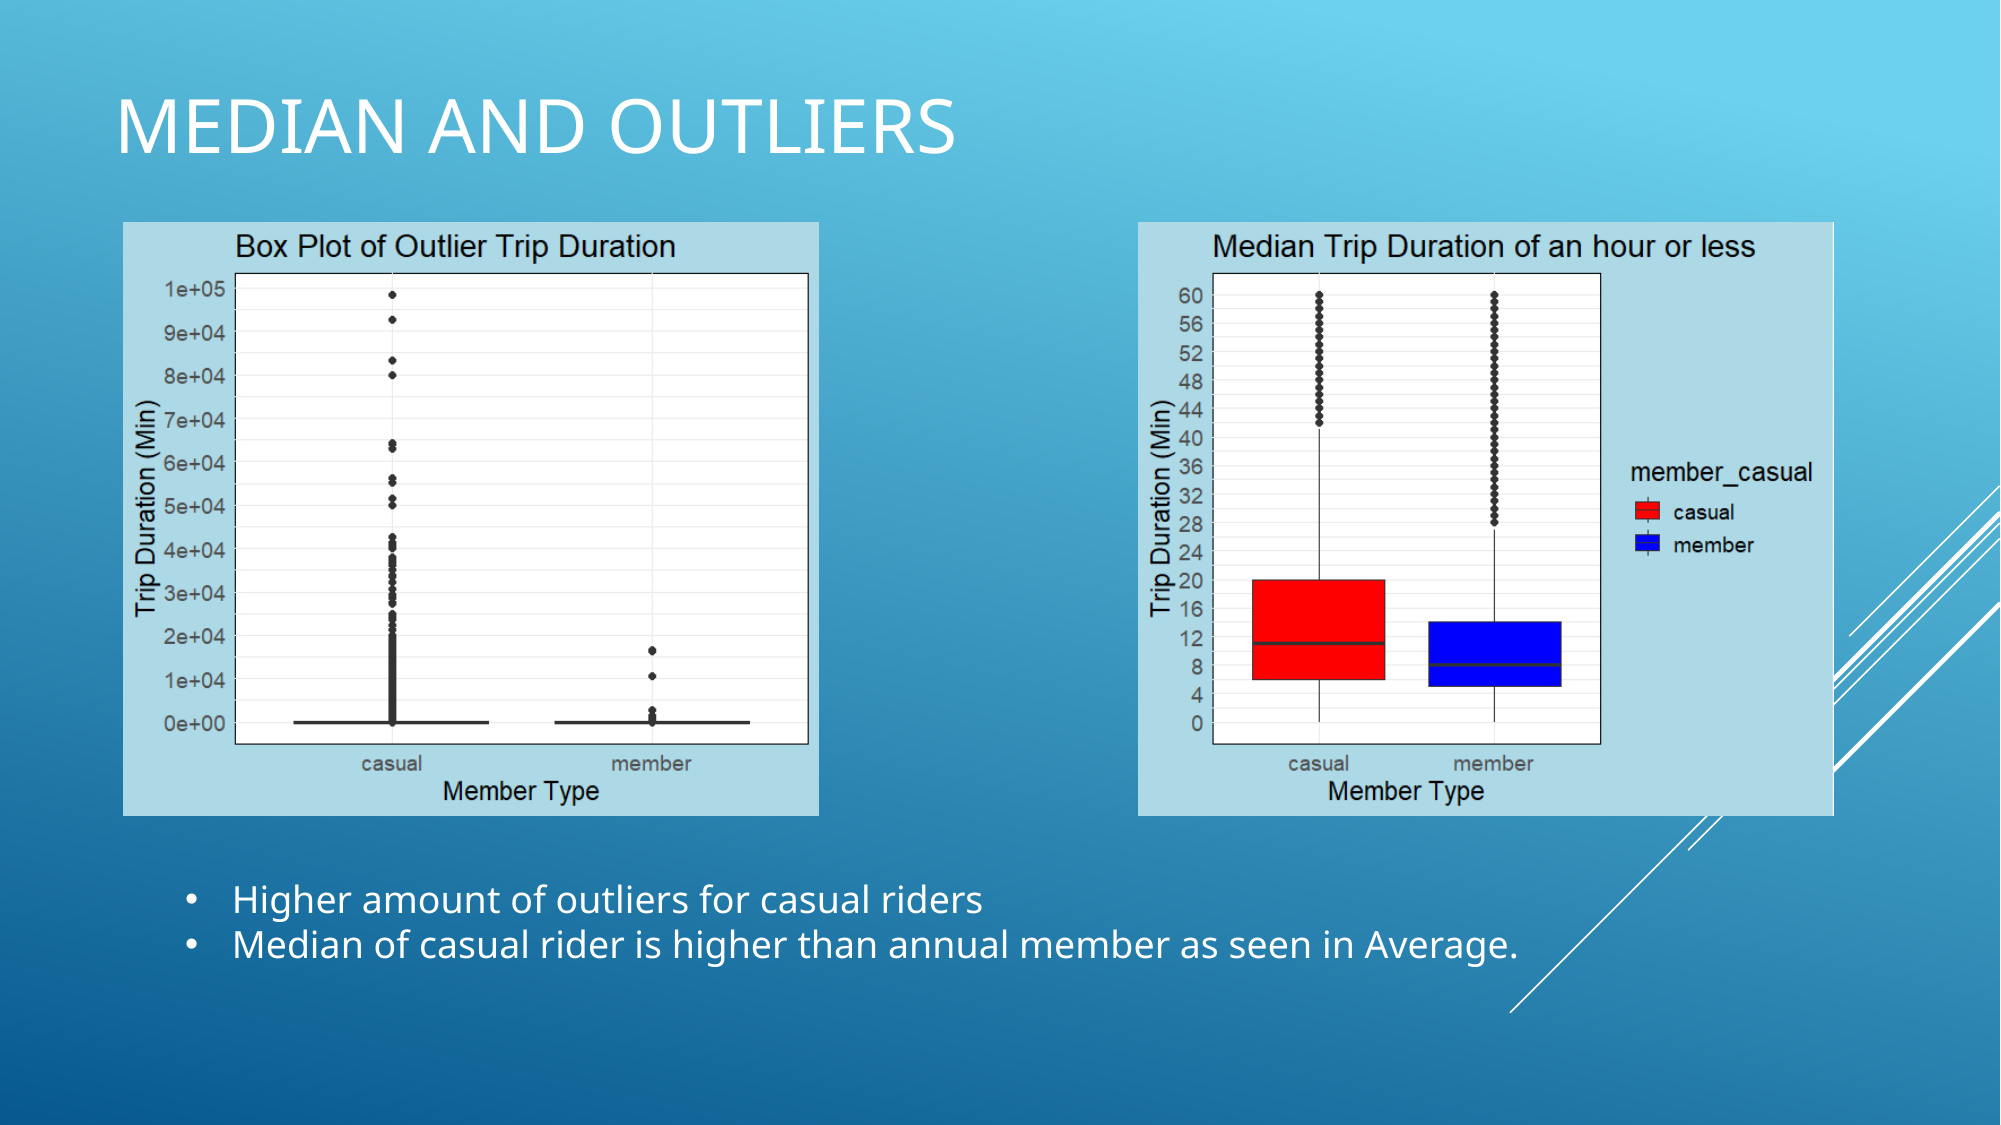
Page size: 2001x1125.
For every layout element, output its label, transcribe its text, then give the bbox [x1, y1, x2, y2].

picture [1138, 222, 1835, 817]
text_box Higher amount of outliers for casual riders Median of casual rider is higher than annual member as seen in Average. [170, 868, 1683, 1064]
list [123, 222, 820, 817]
title MEDIAN AND OUTLIERS [99, 0, 1500, 248]
